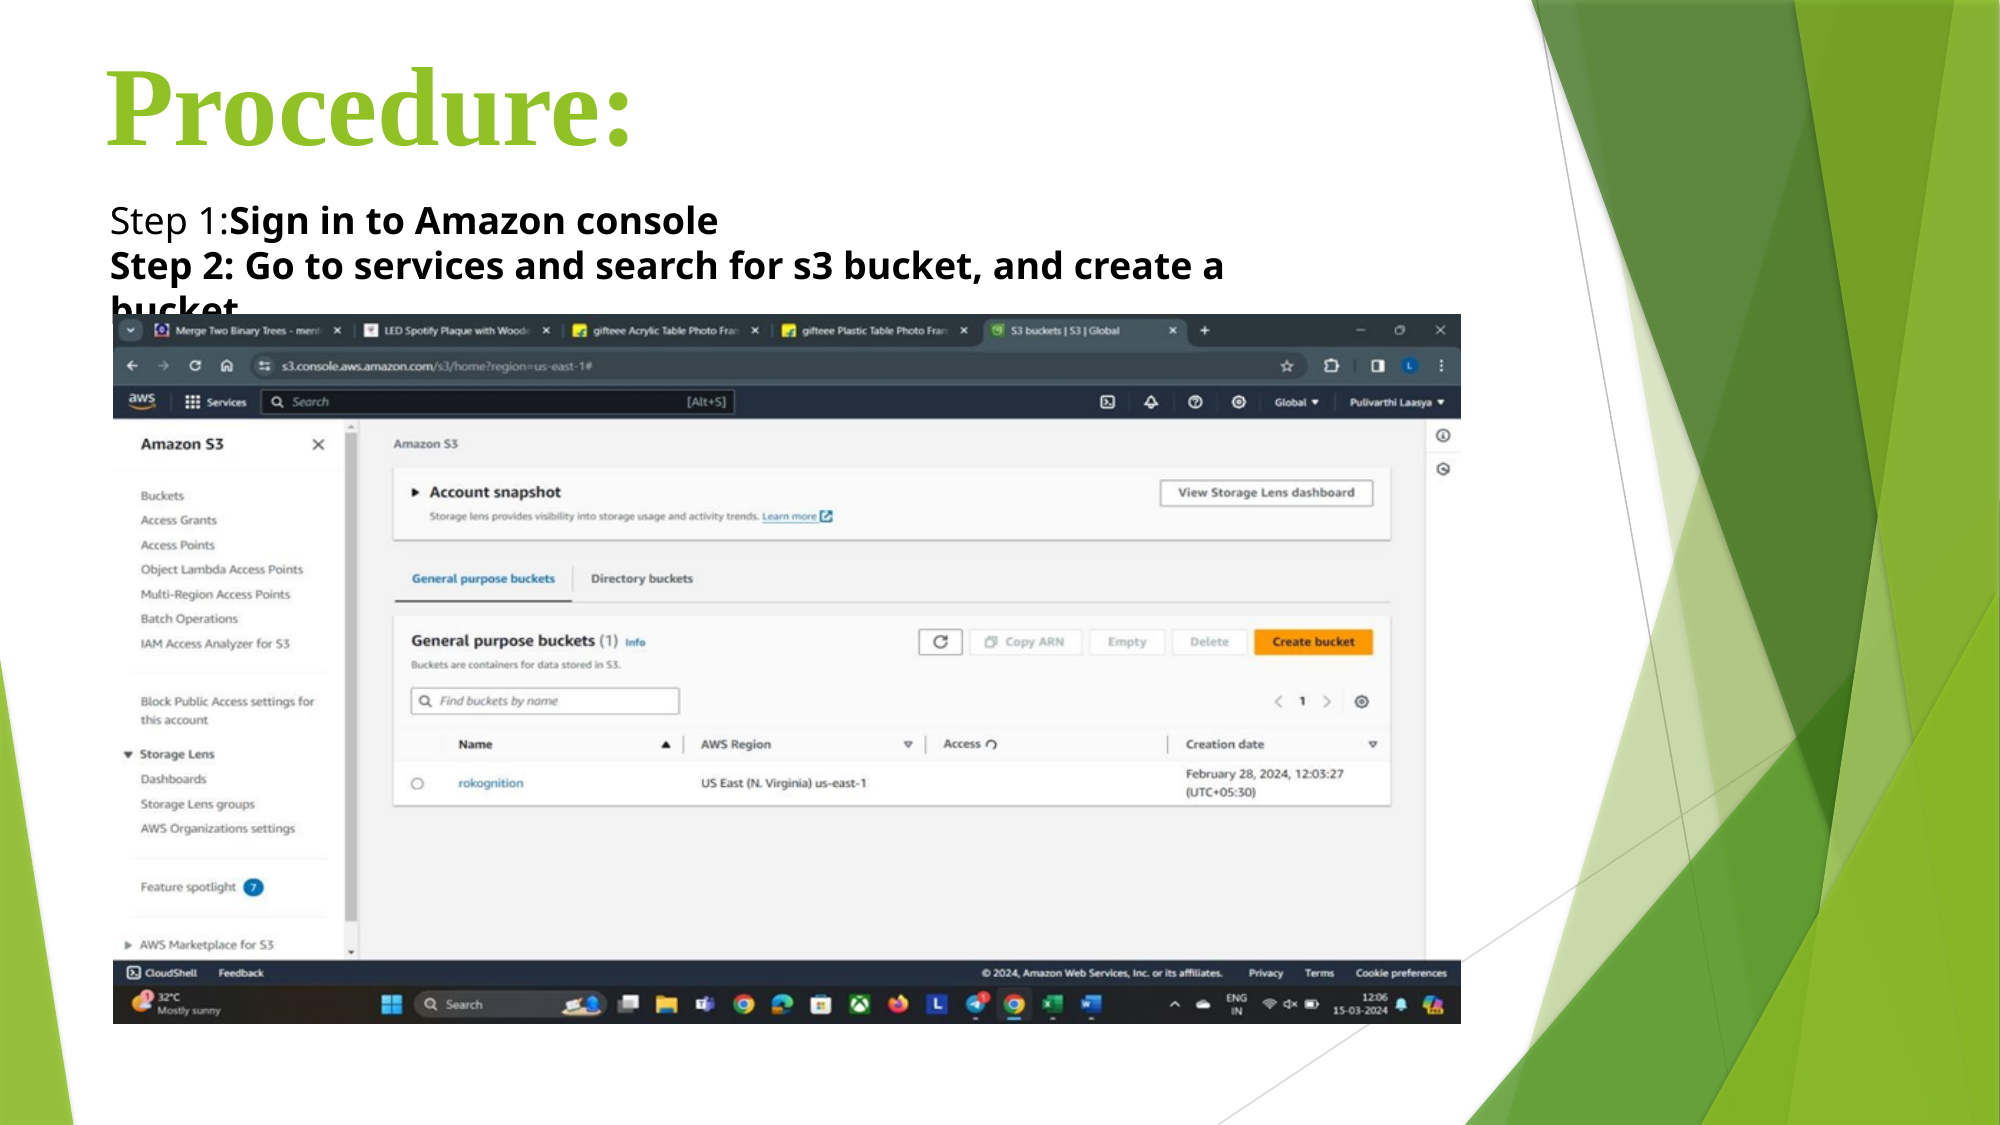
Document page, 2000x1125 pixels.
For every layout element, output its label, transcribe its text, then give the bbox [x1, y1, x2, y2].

title Procedure: [90, 25, 1500, 243]
picture [113, 313, 1461, 1024]
text_box Step 1:Sign in to Amazon console Step 2: Go to services and search for s3 bucket, and create a bucket [95, 189, 1348, 339]
